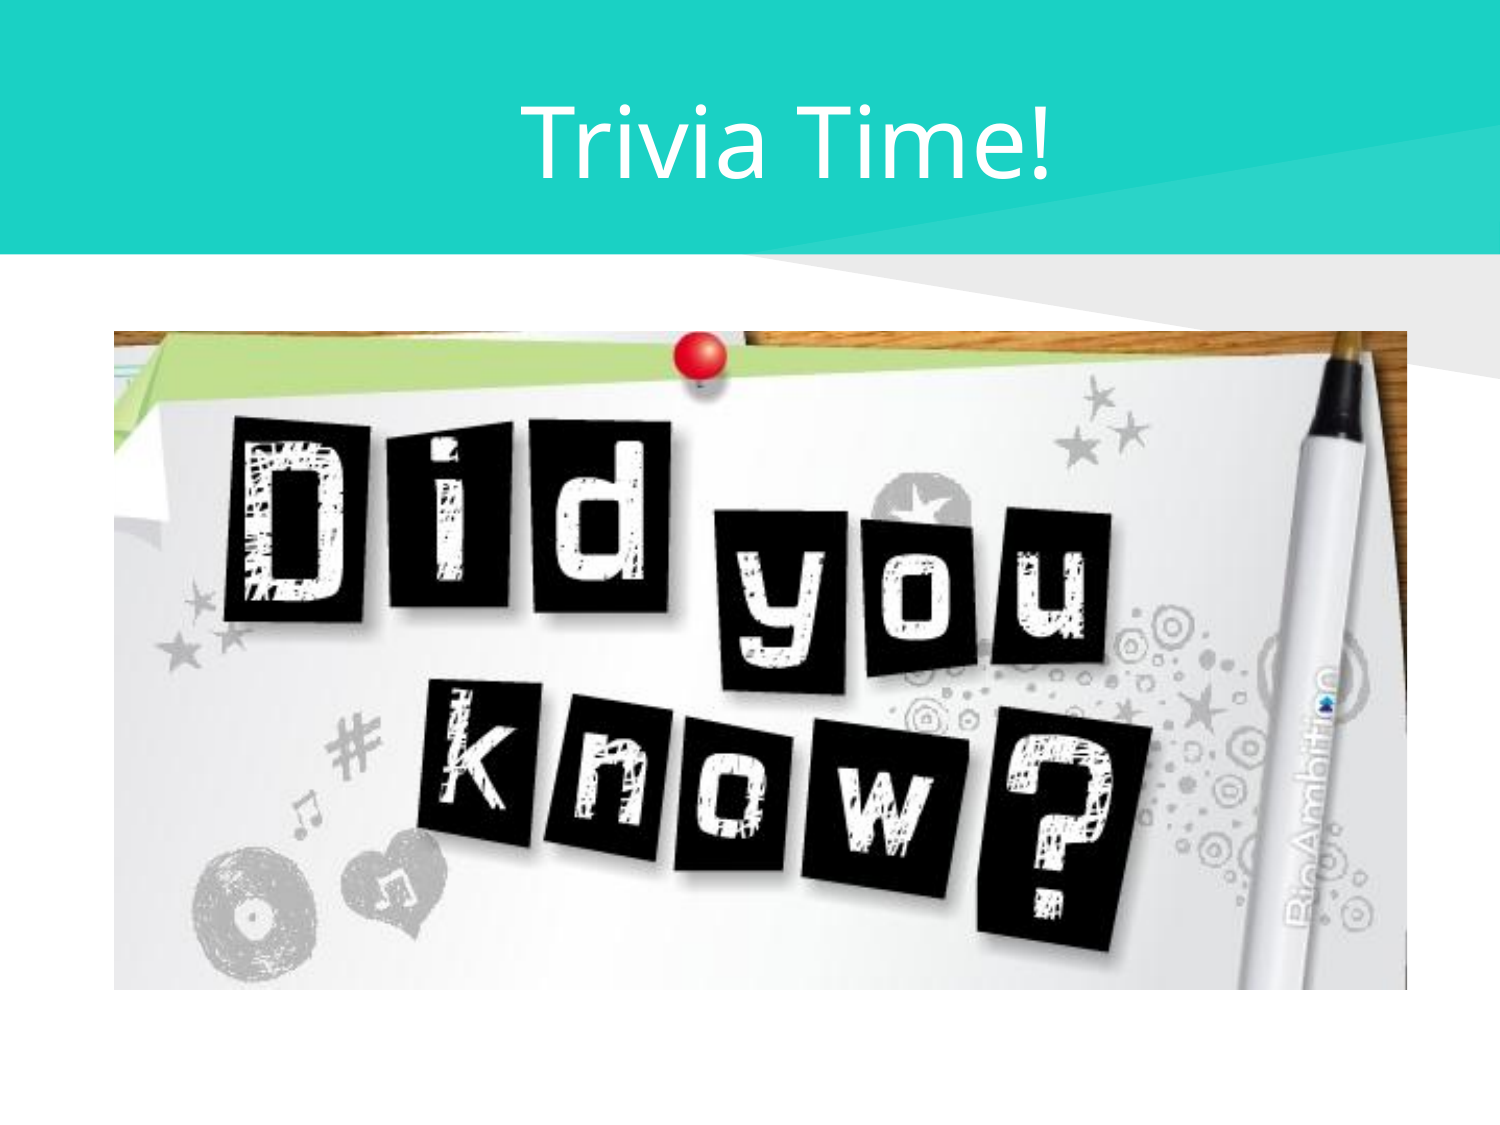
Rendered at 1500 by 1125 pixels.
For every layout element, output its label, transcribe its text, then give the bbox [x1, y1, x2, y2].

text_box [114, 331, 1408, 991]
title Trivia Time! [75, 45, 1425, 233]
